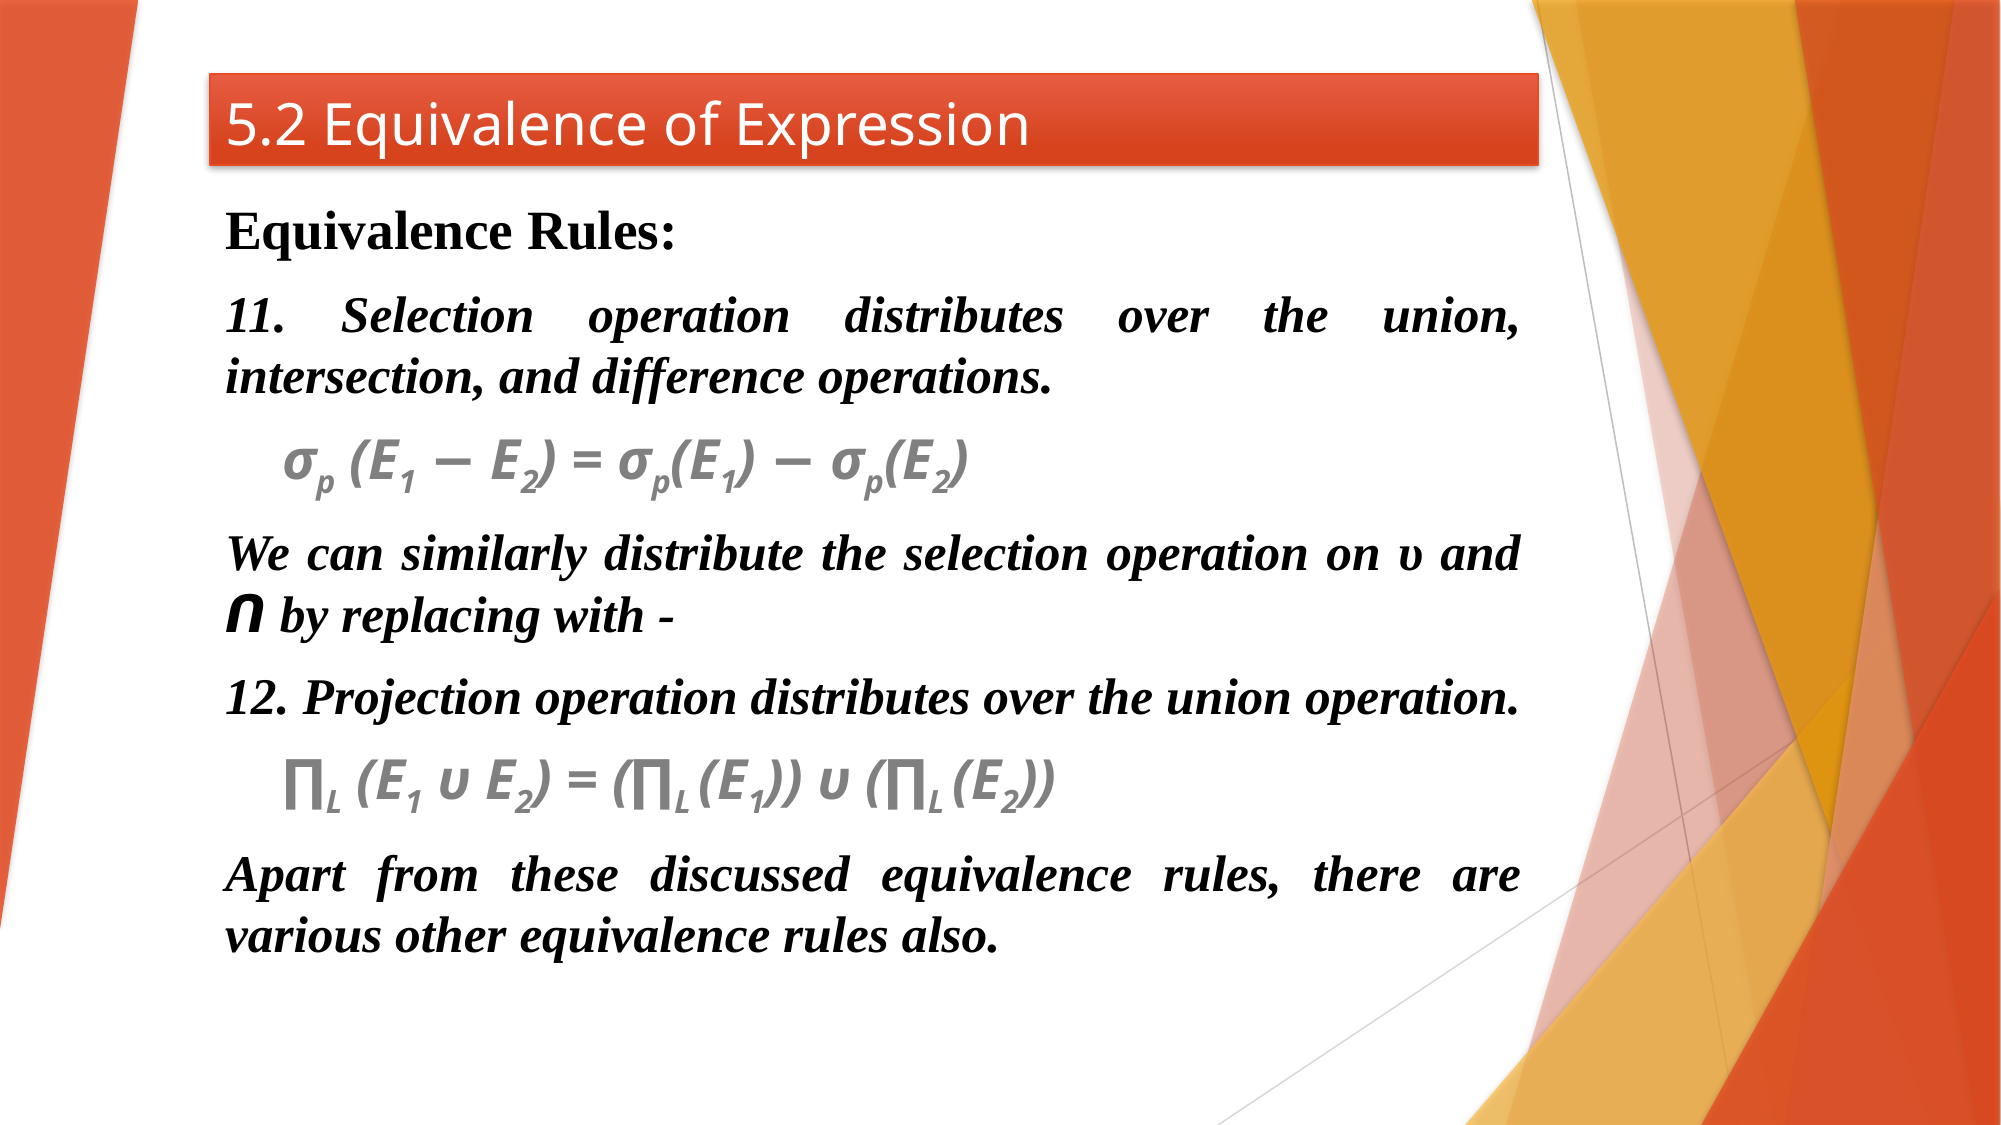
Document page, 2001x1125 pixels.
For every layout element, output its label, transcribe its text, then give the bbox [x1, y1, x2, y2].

subtitle Equivalence Rules: 11. Selection operation distributes over the union, intersection, and difference operations. σp (E1 − E2) = σp(E1) − σp(E2) We can similarly distribute the selection operation on υ and ꓵ by replacing with - 12. Projection operation distributes over the union operation. ∏L (E1 υ E2) = (∏L (E1)) υ (∏L (E2)) Apart from these discussed equivalence rules, there are various other equivalence rules also. [210, 186, 1538, 1028]
title 5.2 Equivalence of Expression [209, 73, 1539, 166]
